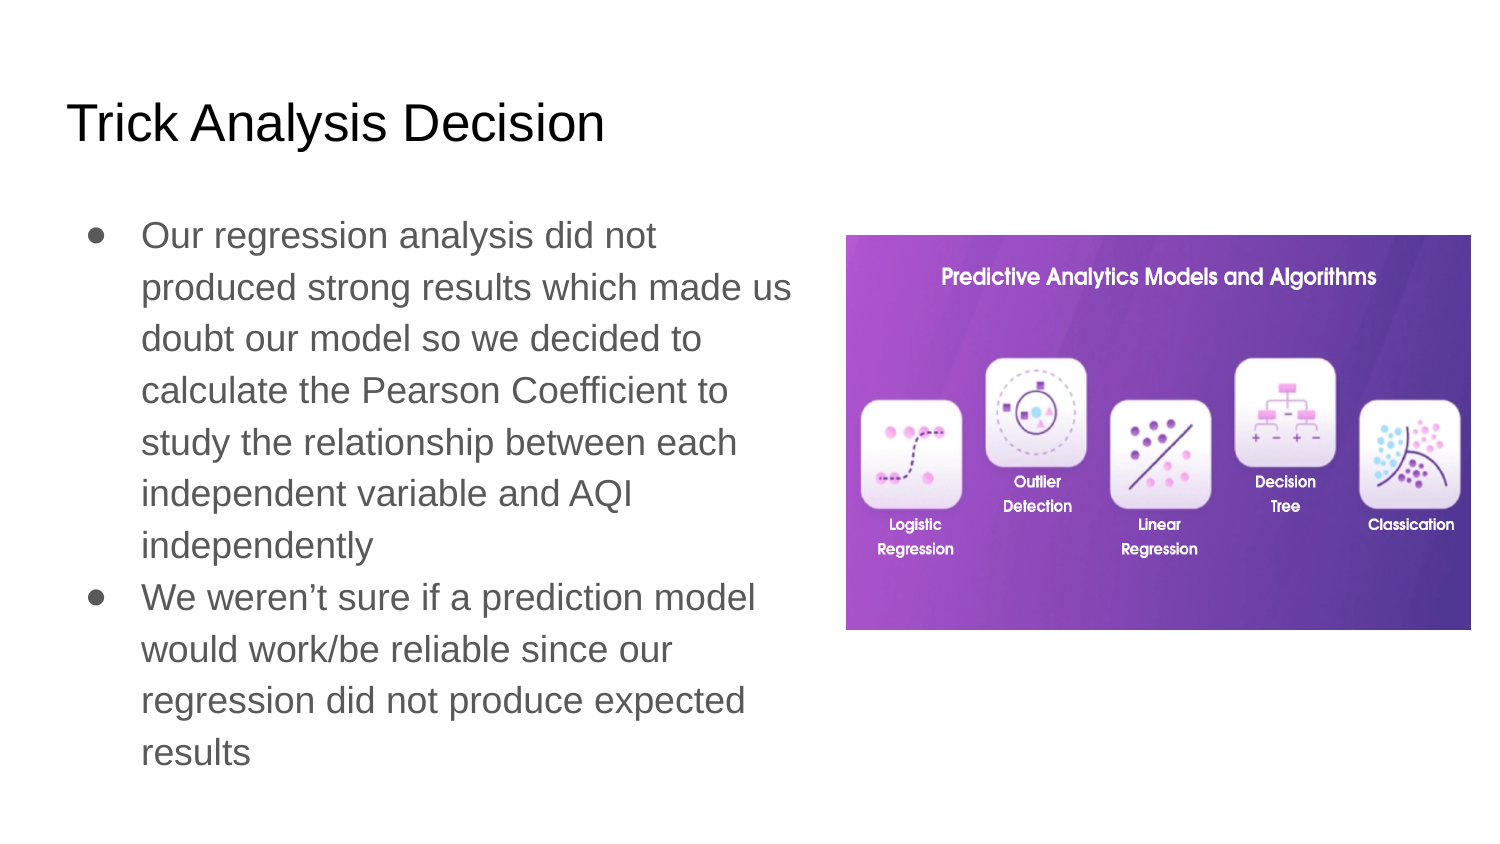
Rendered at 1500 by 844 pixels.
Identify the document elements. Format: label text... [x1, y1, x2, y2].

list Our regression analysis did not produced strong results which made us doubt our model so we decided to calculate the Pearson Coefficient to study the relationship between each independent variable and AQI independently We weren’t sure if a prediction model would work/be reliable since our regression did not produce expected results [51, 189, 816, 799]
title Trick Analysis Decision [51, 72, 1449, 167]
picture [846, 235, 1471, 631]
